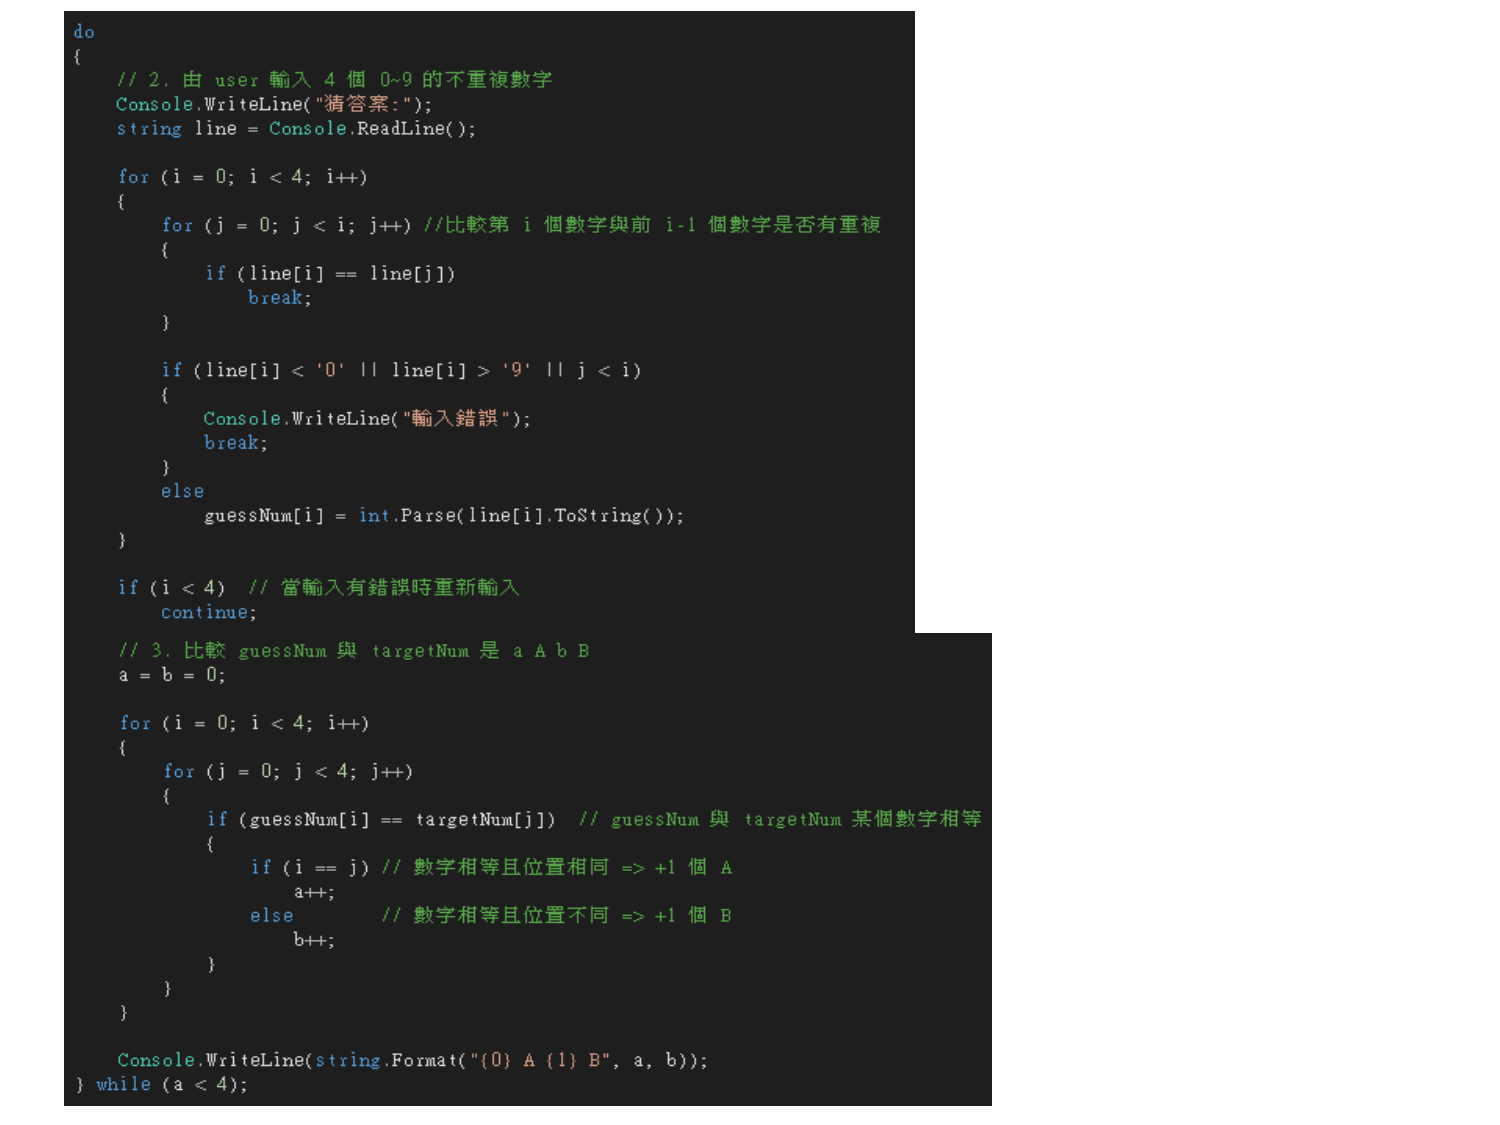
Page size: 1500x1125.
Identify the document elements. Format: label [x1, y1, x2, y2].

picture [64, 11, 992, 1107]
